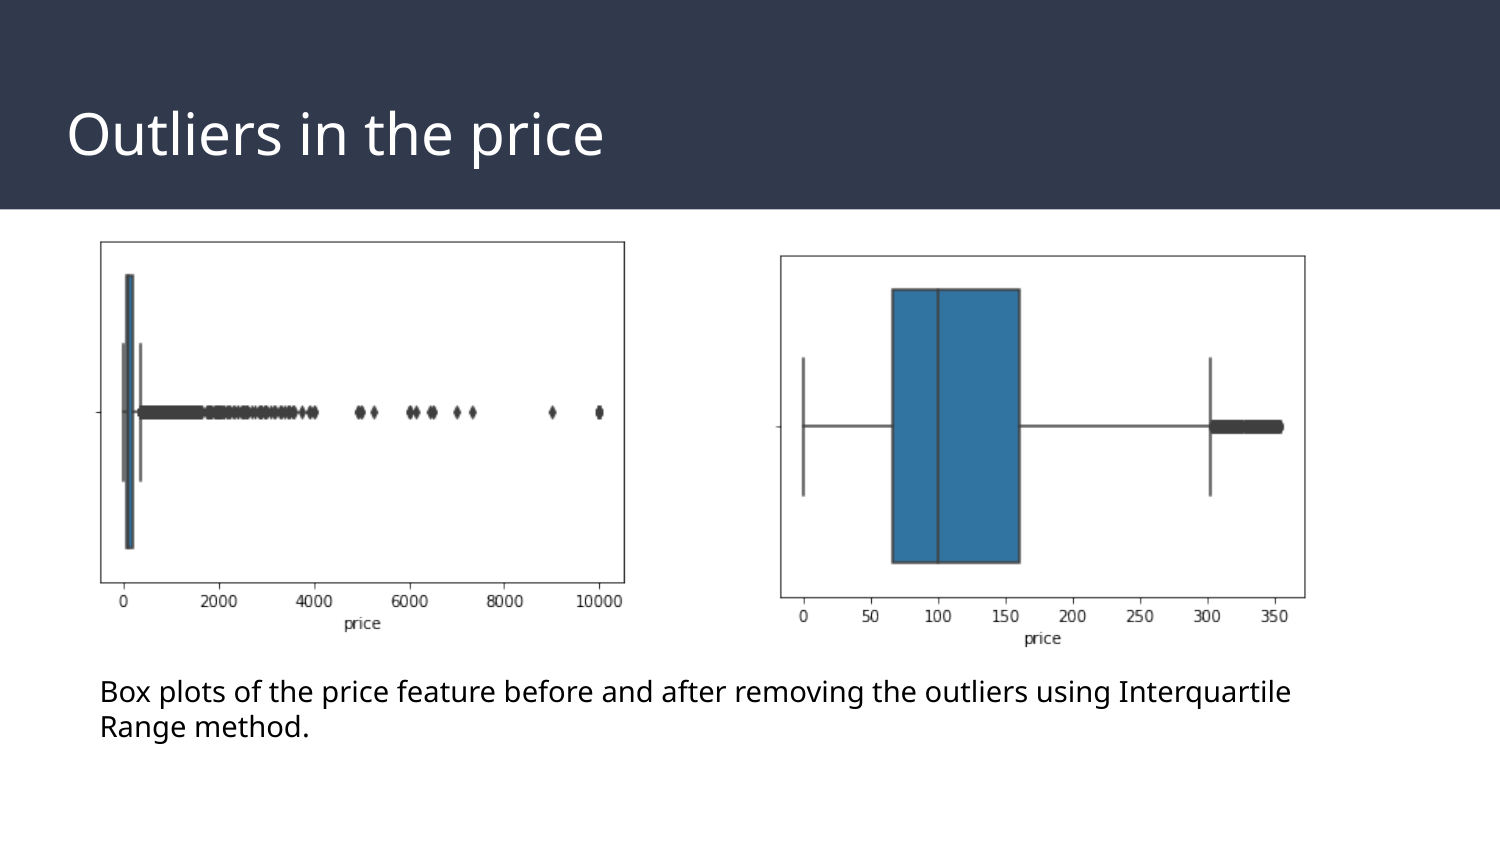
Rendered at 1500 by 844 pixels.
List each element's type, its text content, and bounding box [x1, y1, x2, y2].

text_box Box plots of the price feature before and after removing the outliers using Interquartile Range method. [84, 658, 1398, 759]
picture [82, 232, 635, 642]
title Outliers in the price [51, 82, 1449, 185]
picture [762, 246, 1314, 657]
